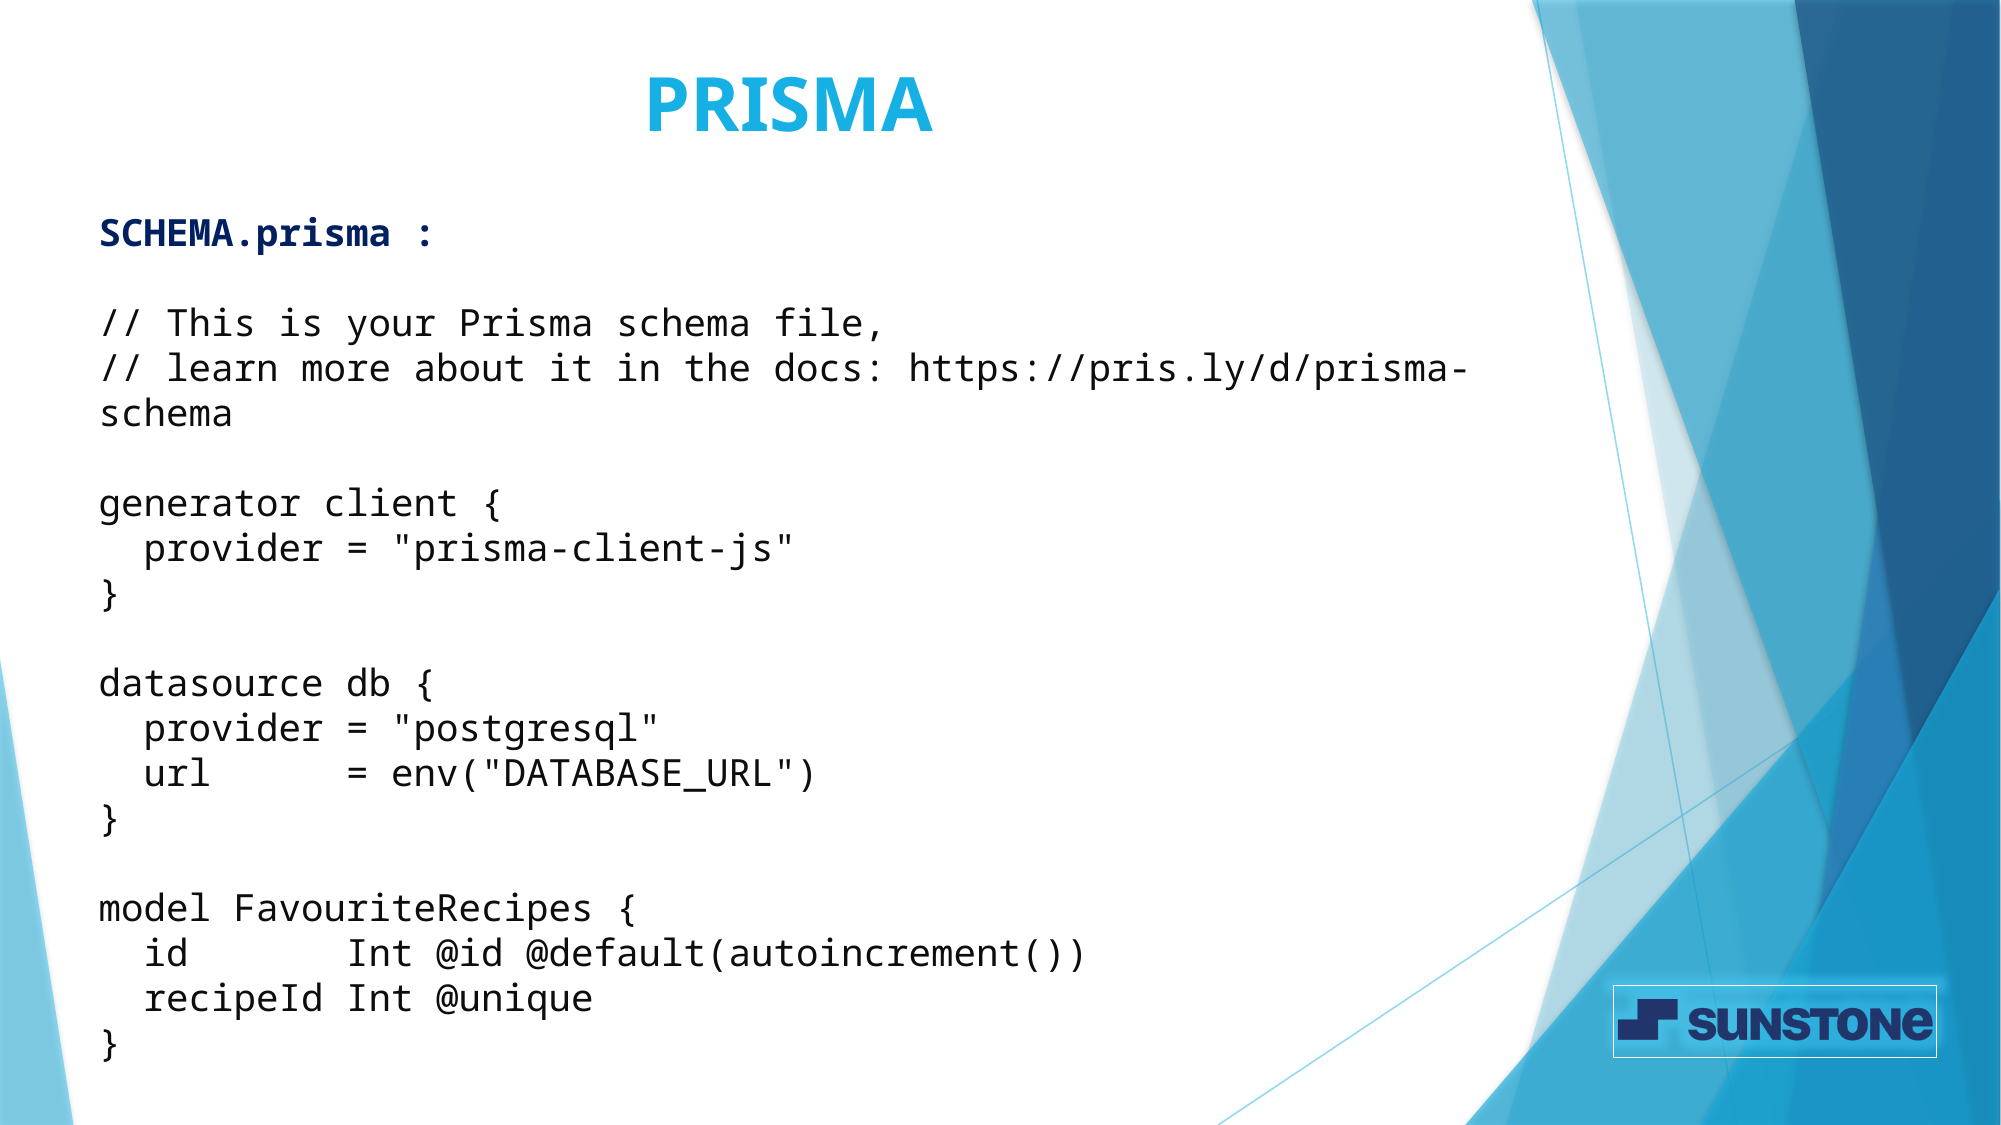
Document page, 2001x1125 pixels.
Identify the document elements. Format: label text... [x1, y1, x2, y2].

picture [1612, 985, 1938, 1059]
text_box SCHEMA.prisma : // This is your Prisma schema file, // learn more about it in the docs: https://pris.ly/d/prisma-schema generator client { provider = "prisma-client-js" } datasource db { provider = "postgresql" url = env("DATABASE_URL") } model FavouriteRecipes { id Int @id @default(autoincrement()) recipeId Int @unique } [83, 201, 1581, 1072]
title PRISMA [83, 48, 1494, 201]
